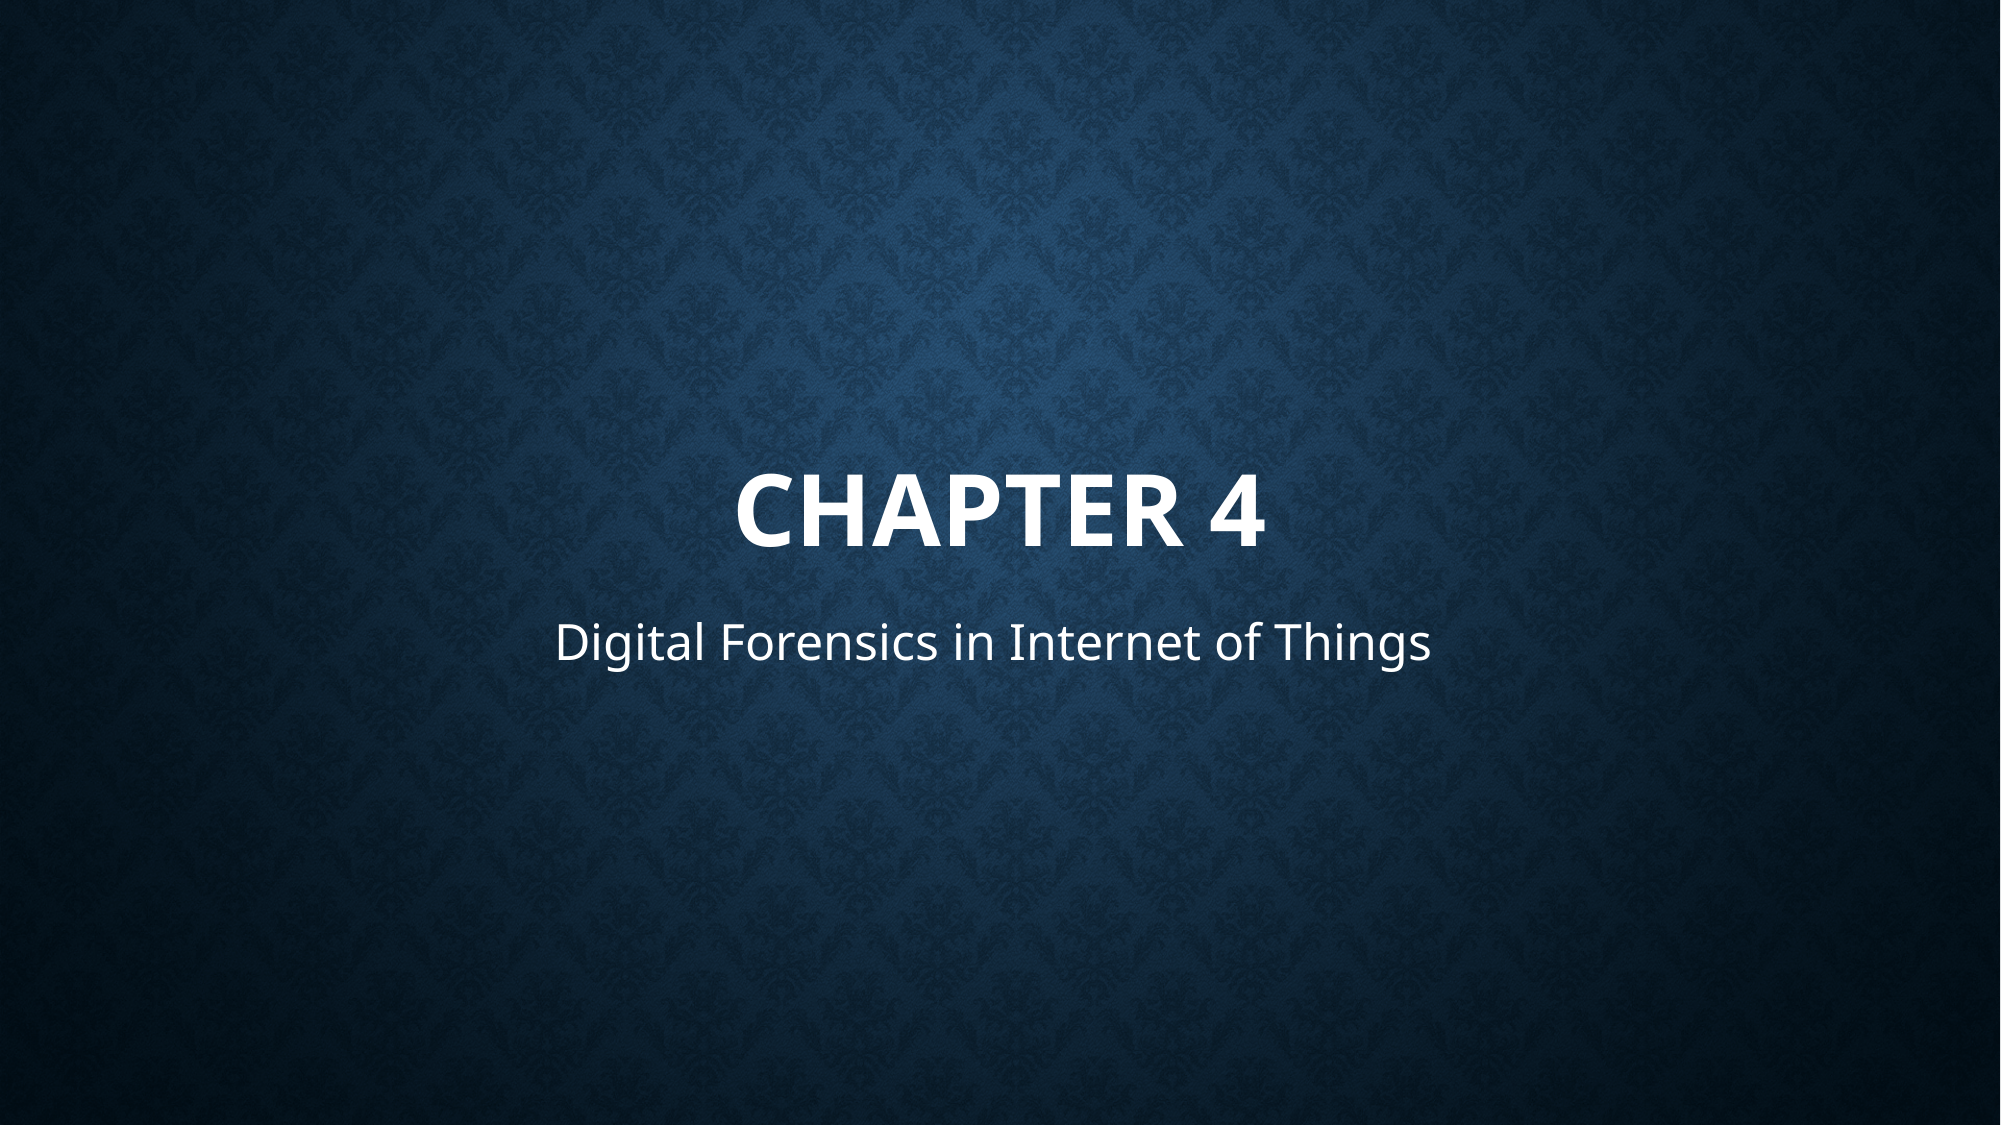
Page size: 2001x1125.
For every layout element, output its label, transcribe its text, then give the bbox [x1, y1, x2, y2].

subtitle Digital Forensics in Internet of Things [261, 590, 1739, 863]
title Chapter 4 [261, 184, 1739, 576]
